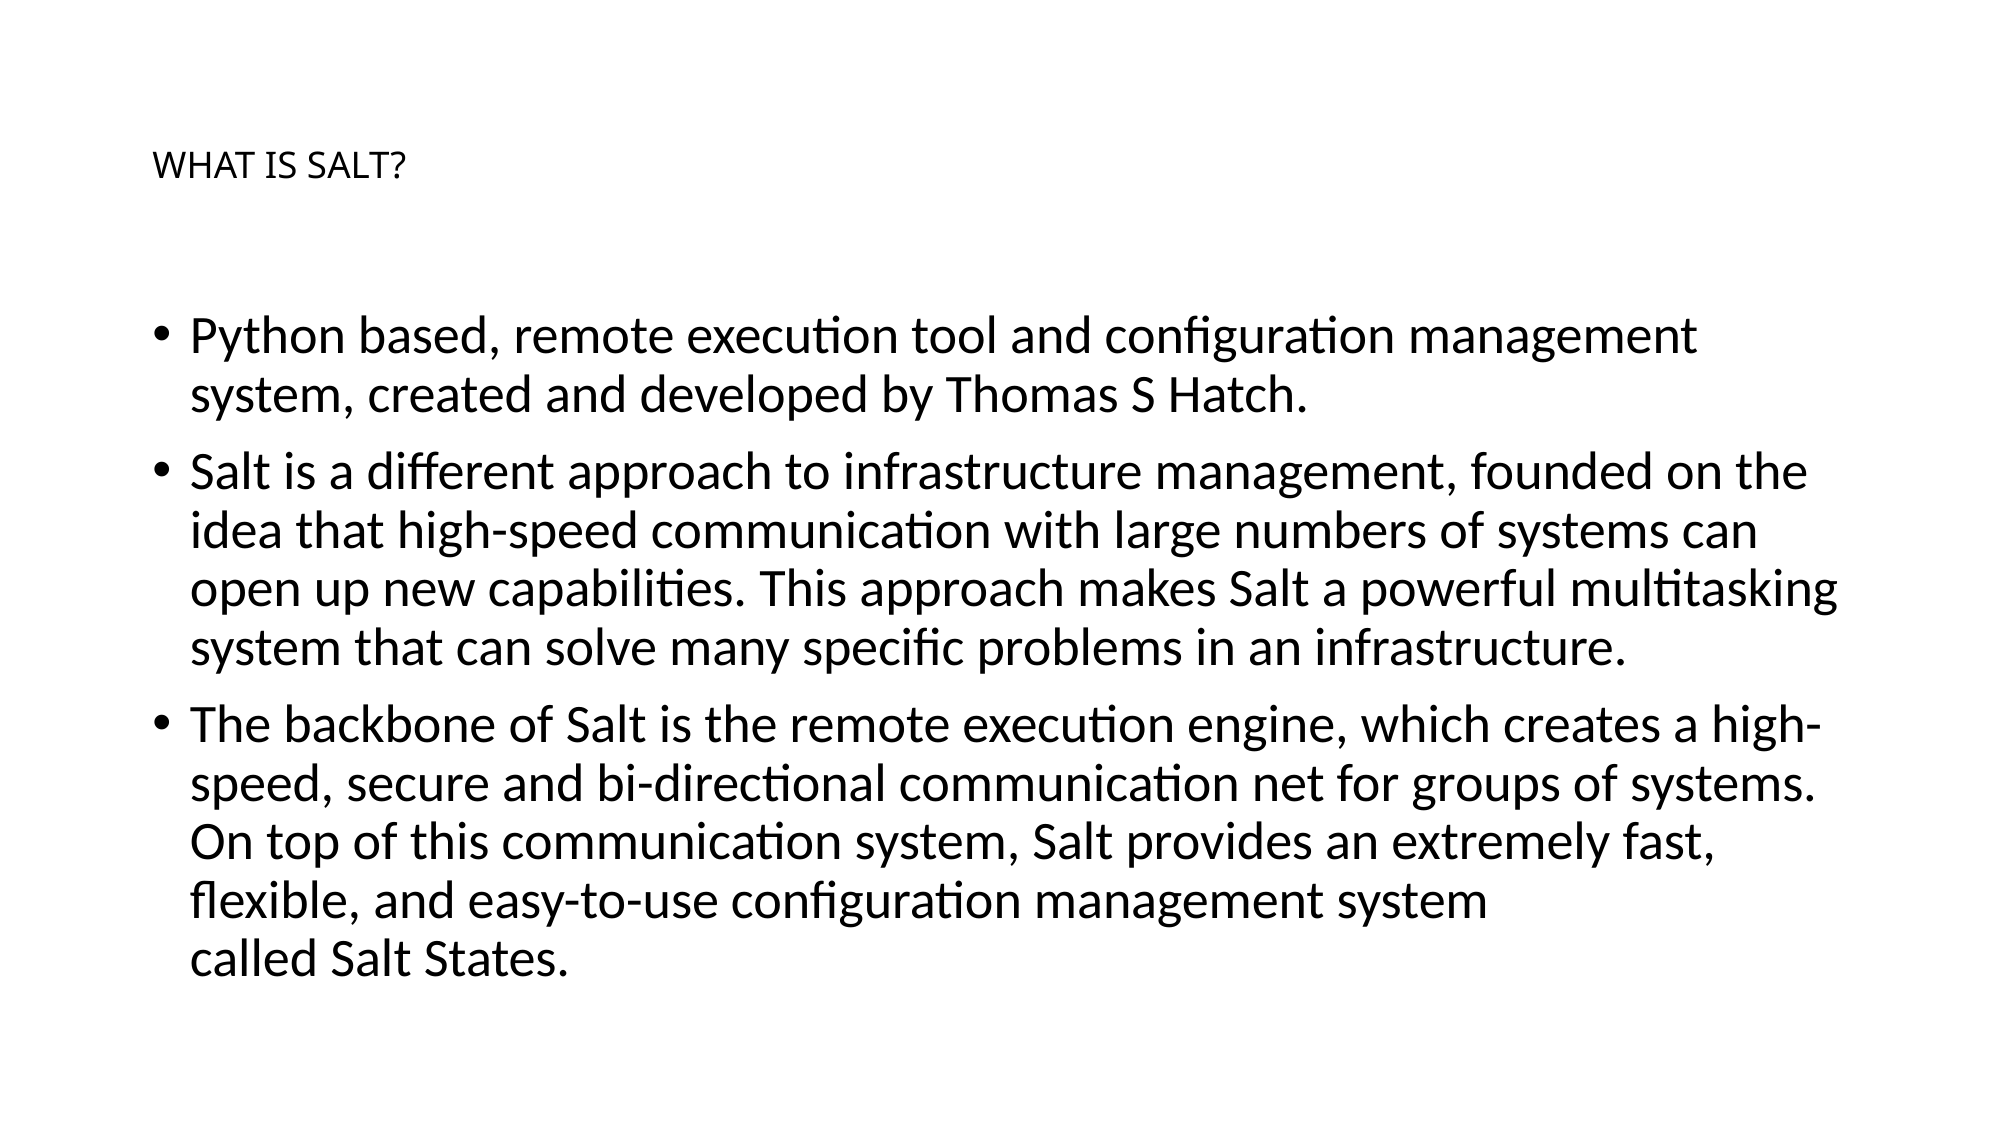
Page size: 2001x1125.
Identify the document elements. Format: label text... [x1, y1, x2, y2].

title WHAT IS SALT? [137, 59, 1863, 278]
list Python based, remote execution tool and configuration management system, created and developed by Thomas S Hatch. Salt is a different approach to infrastructure management, founded on the idea that high-speed communication with large numbers of systems can open up new capabilities. This approach makes Salt a powerful multitasking system that can solve many specific problems in an infrastructure. The backbone of Salt is the remote execution engine, which creates a high-speed, secure and bi-directional communication net for groups of systems. On top of this communication system, Salt provides an extremely fast, flexible, and easy-to-use configuration management system called Salt States. [137, 299, 1863, 1014]
